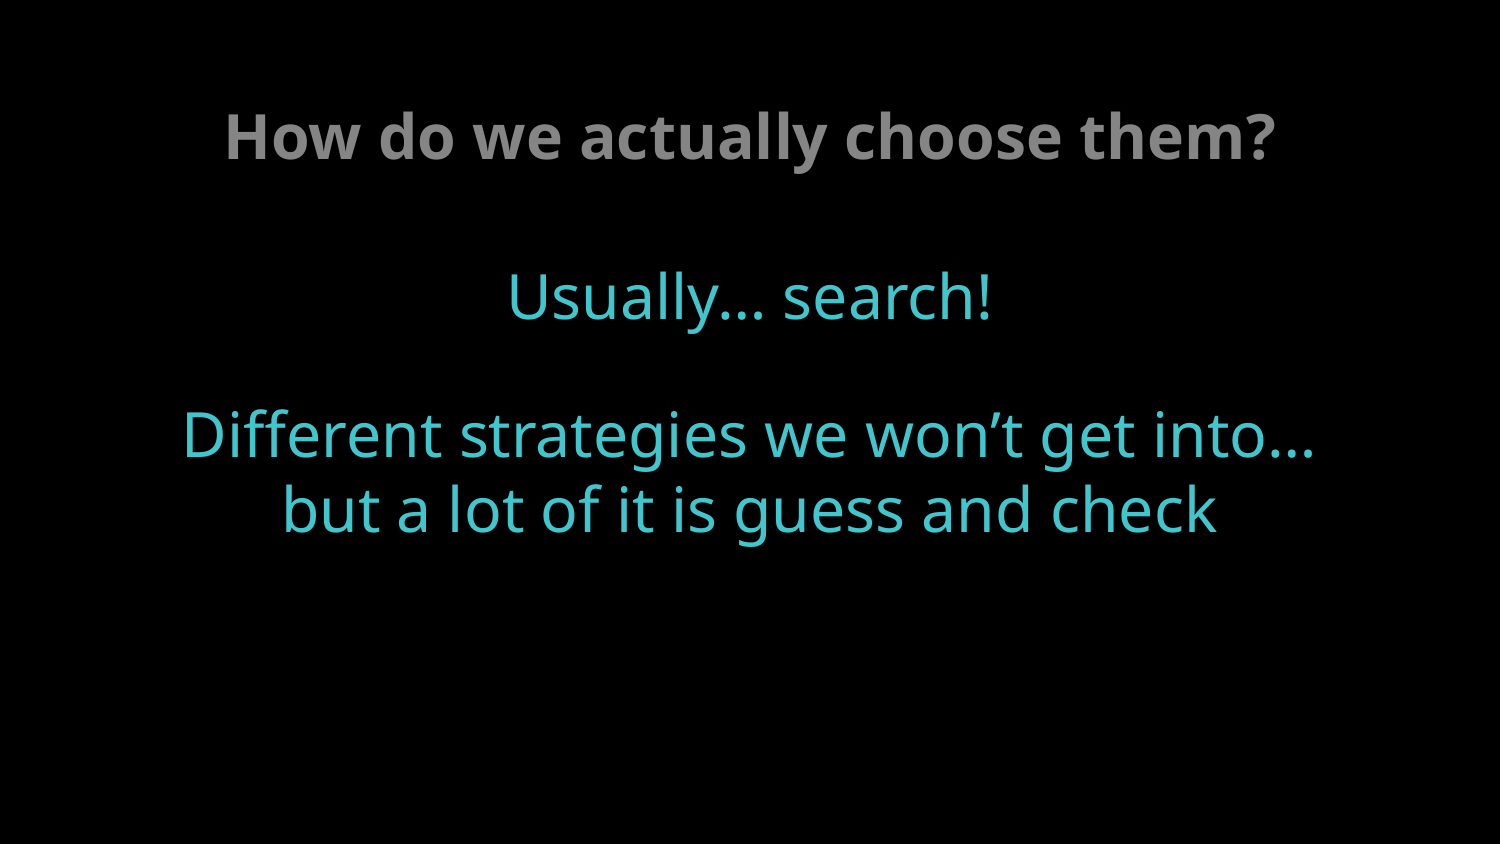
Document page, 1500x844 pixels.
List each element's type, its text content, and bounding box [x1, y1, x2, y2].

text_box Different strategies we won’t get into… but a lot of it is guess and check [136, 379, 1363, 560]
text_box How do we actually choose them? [172, 82, 1328, 188]
text_box Usually… search! [136, 242, 1363, 348]
